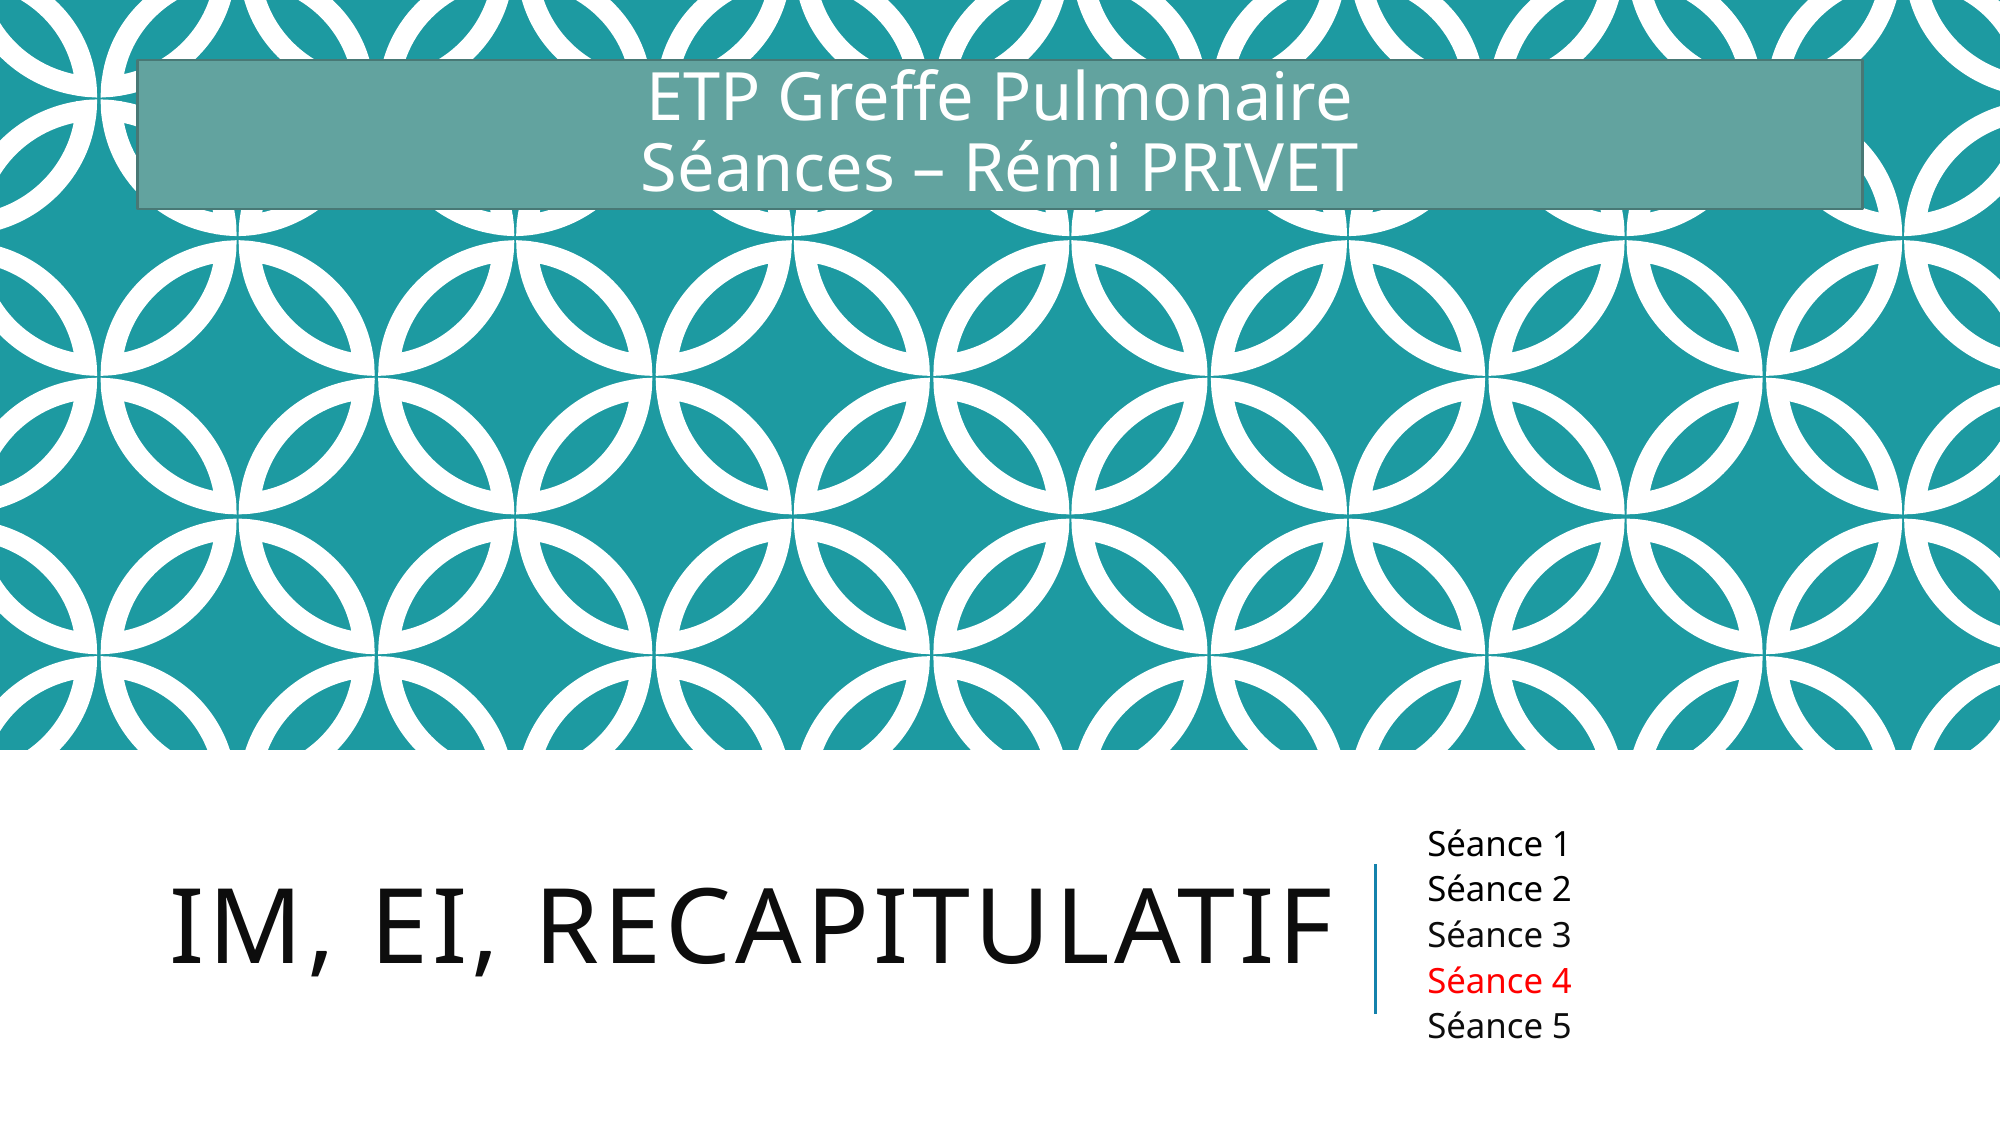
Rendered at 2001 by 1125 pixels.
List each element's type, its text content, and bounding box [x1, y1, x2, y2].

text_box ETP Greffe Pulmonaire Séances – Rémi PRIVET [136, 59, 1864, 210]
list Séance 1 Séance 2 Séance 3 Séance 4 Séance 5 [1412, 813, 1938, 1054]
title IM, EI, Recapitulatif [75, 813, 1350, 1054]
